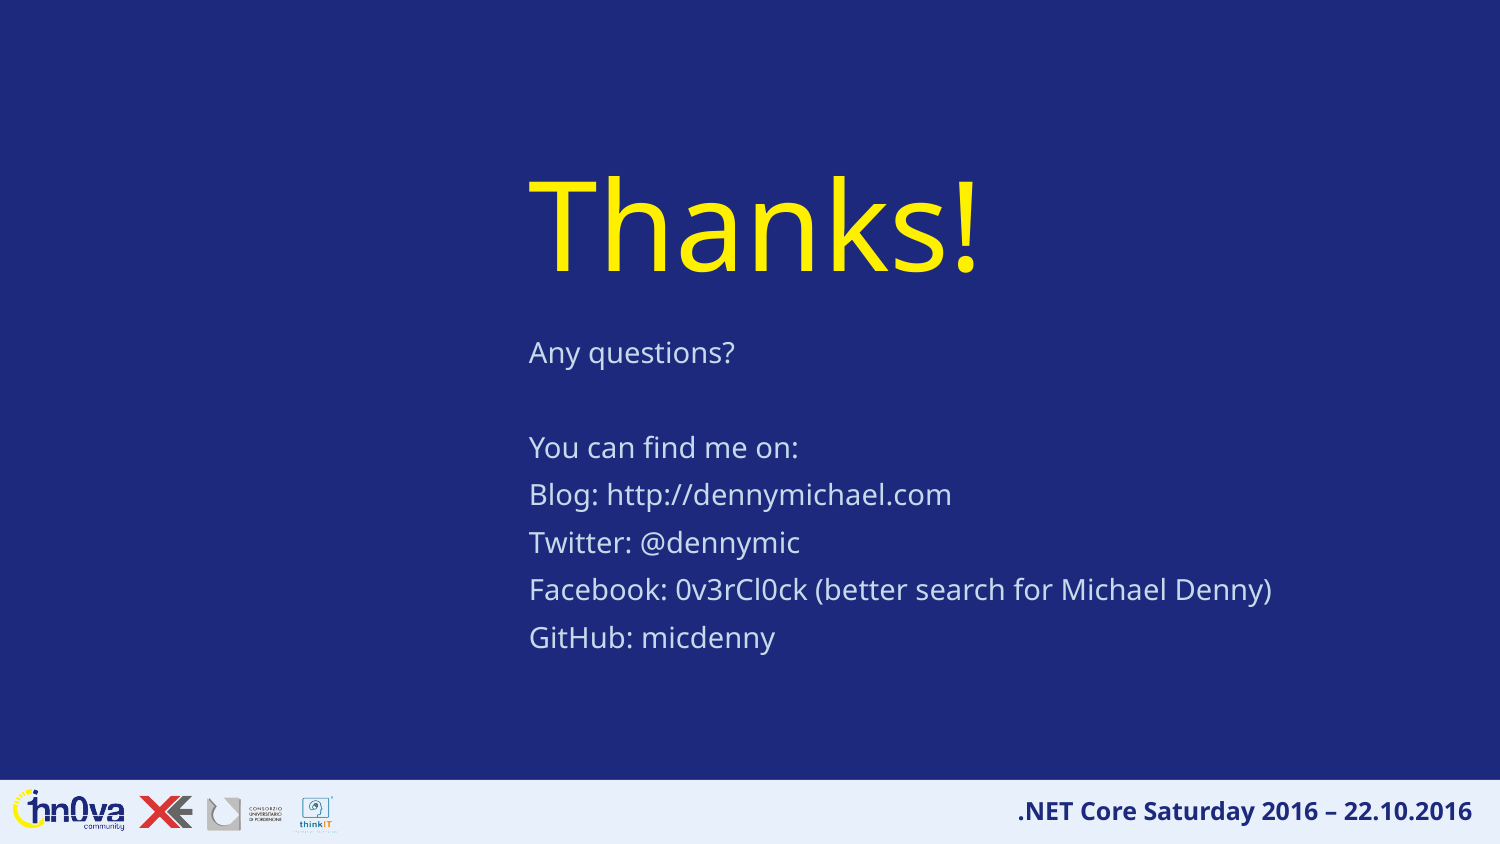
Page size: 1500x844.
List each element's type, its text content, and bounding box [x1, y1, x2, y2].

picture [136, 792, 195, 830]
picture [293, 792, 339, 834]
picture [205, 796, 283, 832]
title Thanks! [513, 131, 1417, 320]
picture [10, 789, 126, 832]
list Any questions? You can find me on: Blog: http://dennymichael.com Twitter: @dennymic Facebook: 0v3rCl0ck (better search for Michael Denny) GitHub: micdenny [513, 320, 1417, 652]
